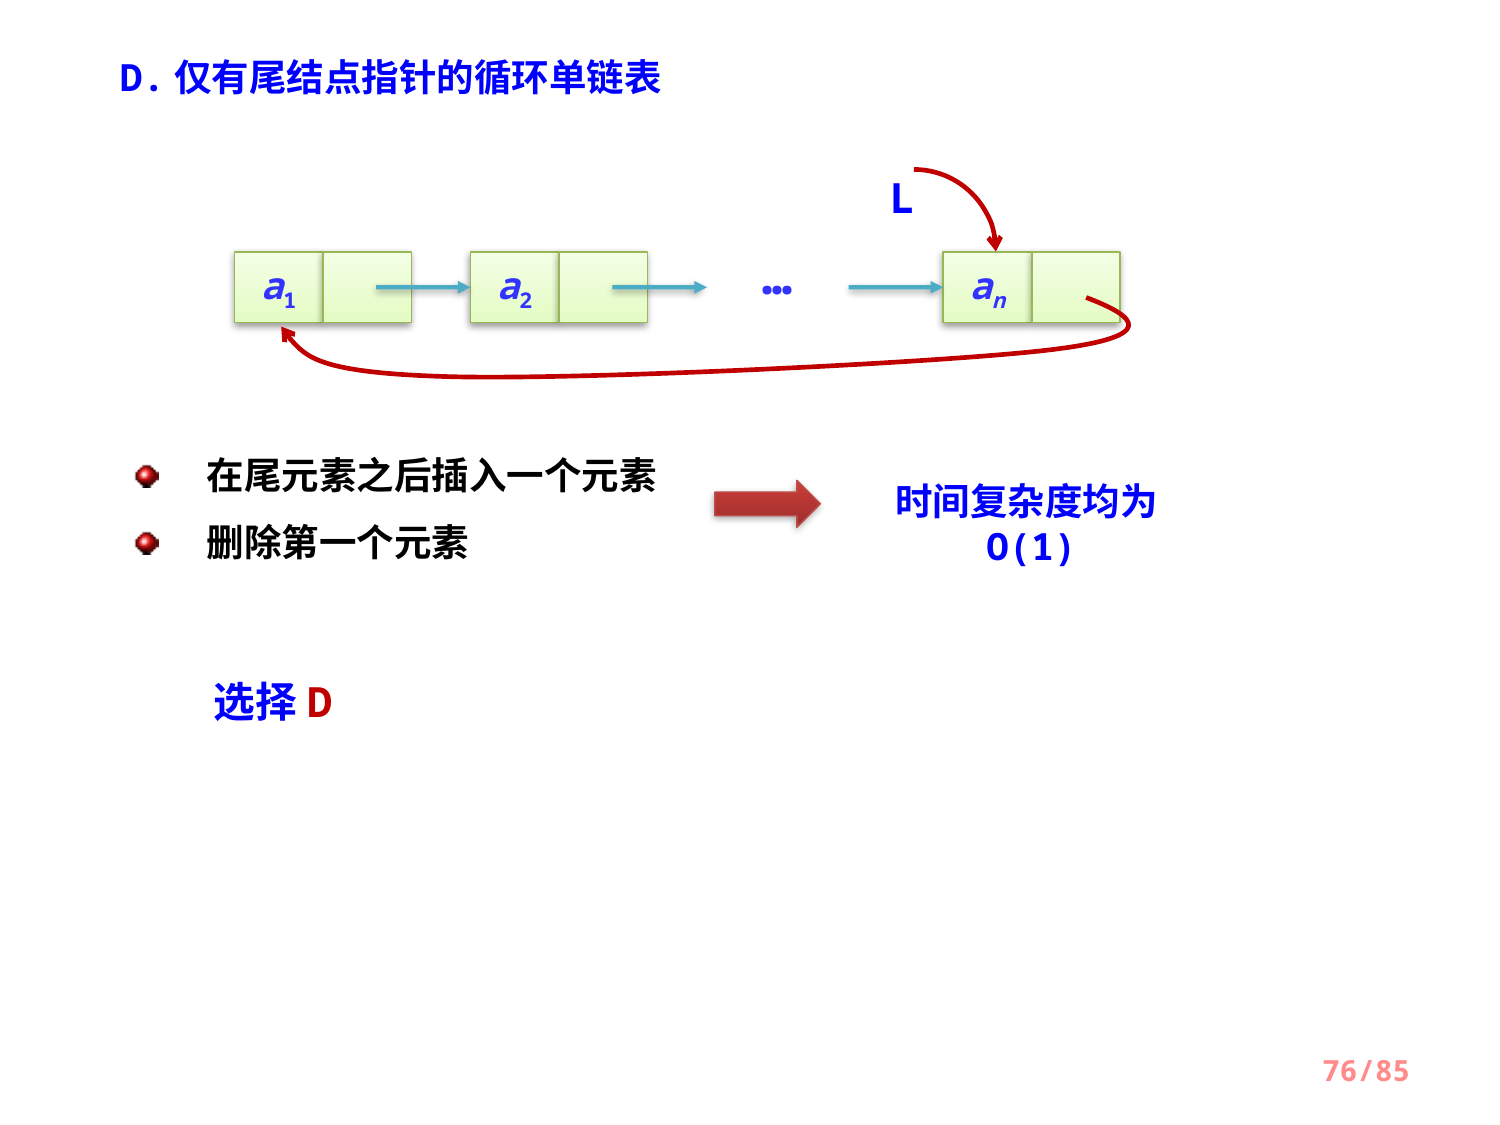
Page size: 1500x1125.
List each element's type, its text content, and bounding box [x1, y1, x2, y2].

text_box 选择D [199, 667, 457, 733]
text_box 在尾元素之后插入一个元素 删除第一个元素 [115, 420, 693, 574]
text_box 时间复杂度均为O(1) [843, 470, 1219, 576]
text_box D.仅有尾结点指针的循环单链表 [105, 46, 856, 107]
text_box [234, 163, 1160, 381]
picture [131, 528, 159, 555]
slide_number 76/85 [1074, 1042, 1425, 1103]
text_box [714, 479, 821, 529]
picture [131, 461, 159, 488]
